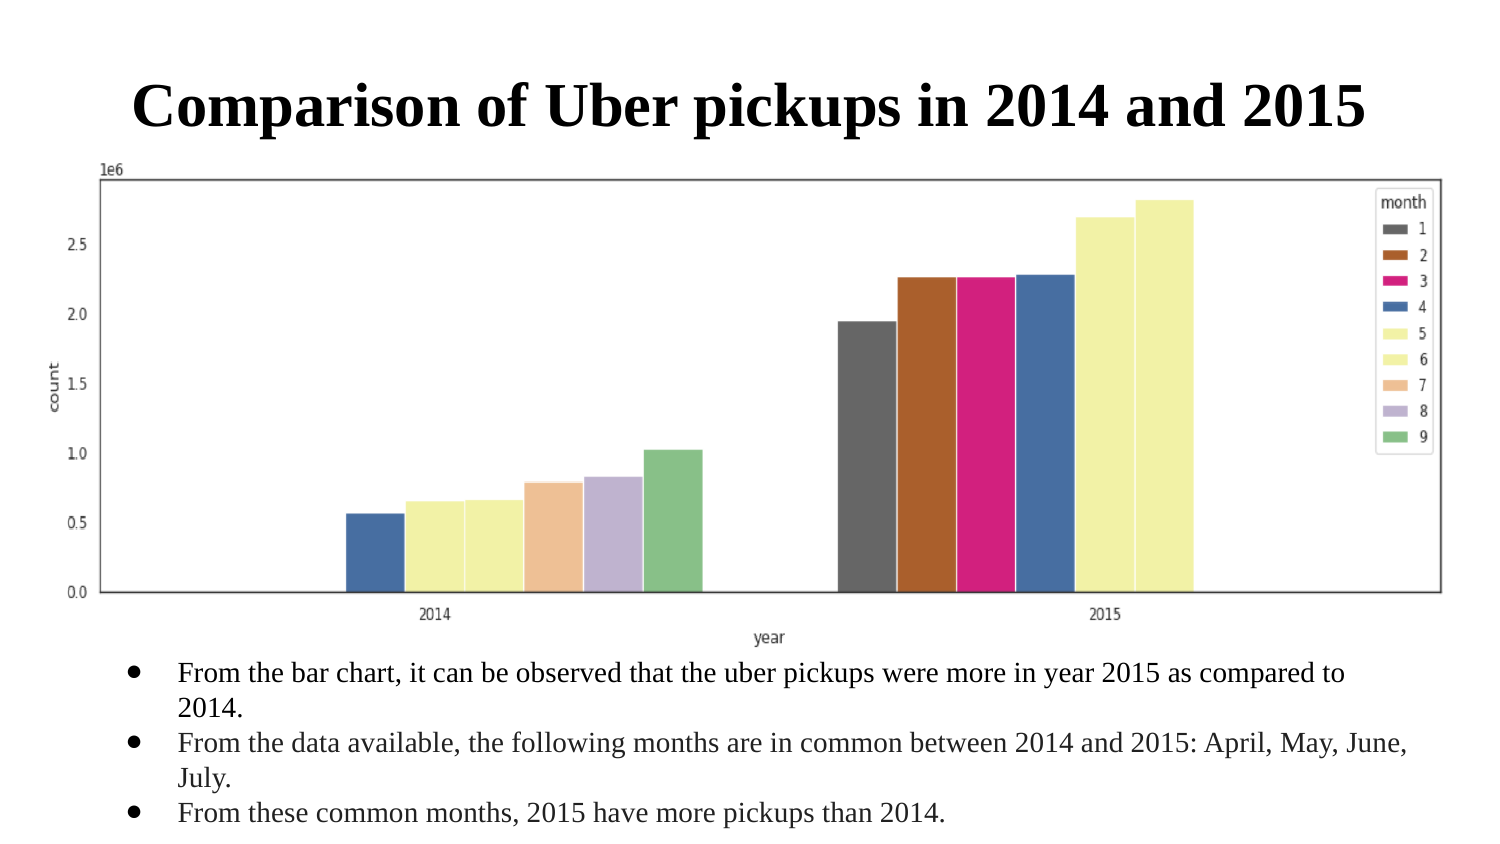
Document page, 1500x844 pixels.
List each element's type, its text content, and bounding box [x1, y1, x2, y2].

picture [24, 160, 1476, 661]
text_box From the bar chart, it can be observed that the uber pickups were more in year 2015 as compared to 2014. From the data available, the following months are in common between 2014 and 2015: April, May, June, July. From these common months, 2015 have more pickups than 2014. [87, 670, 1432, 844]
title Comparison of Uber pickups in 2014 and 2015 [51, 33, 1449, 159]
